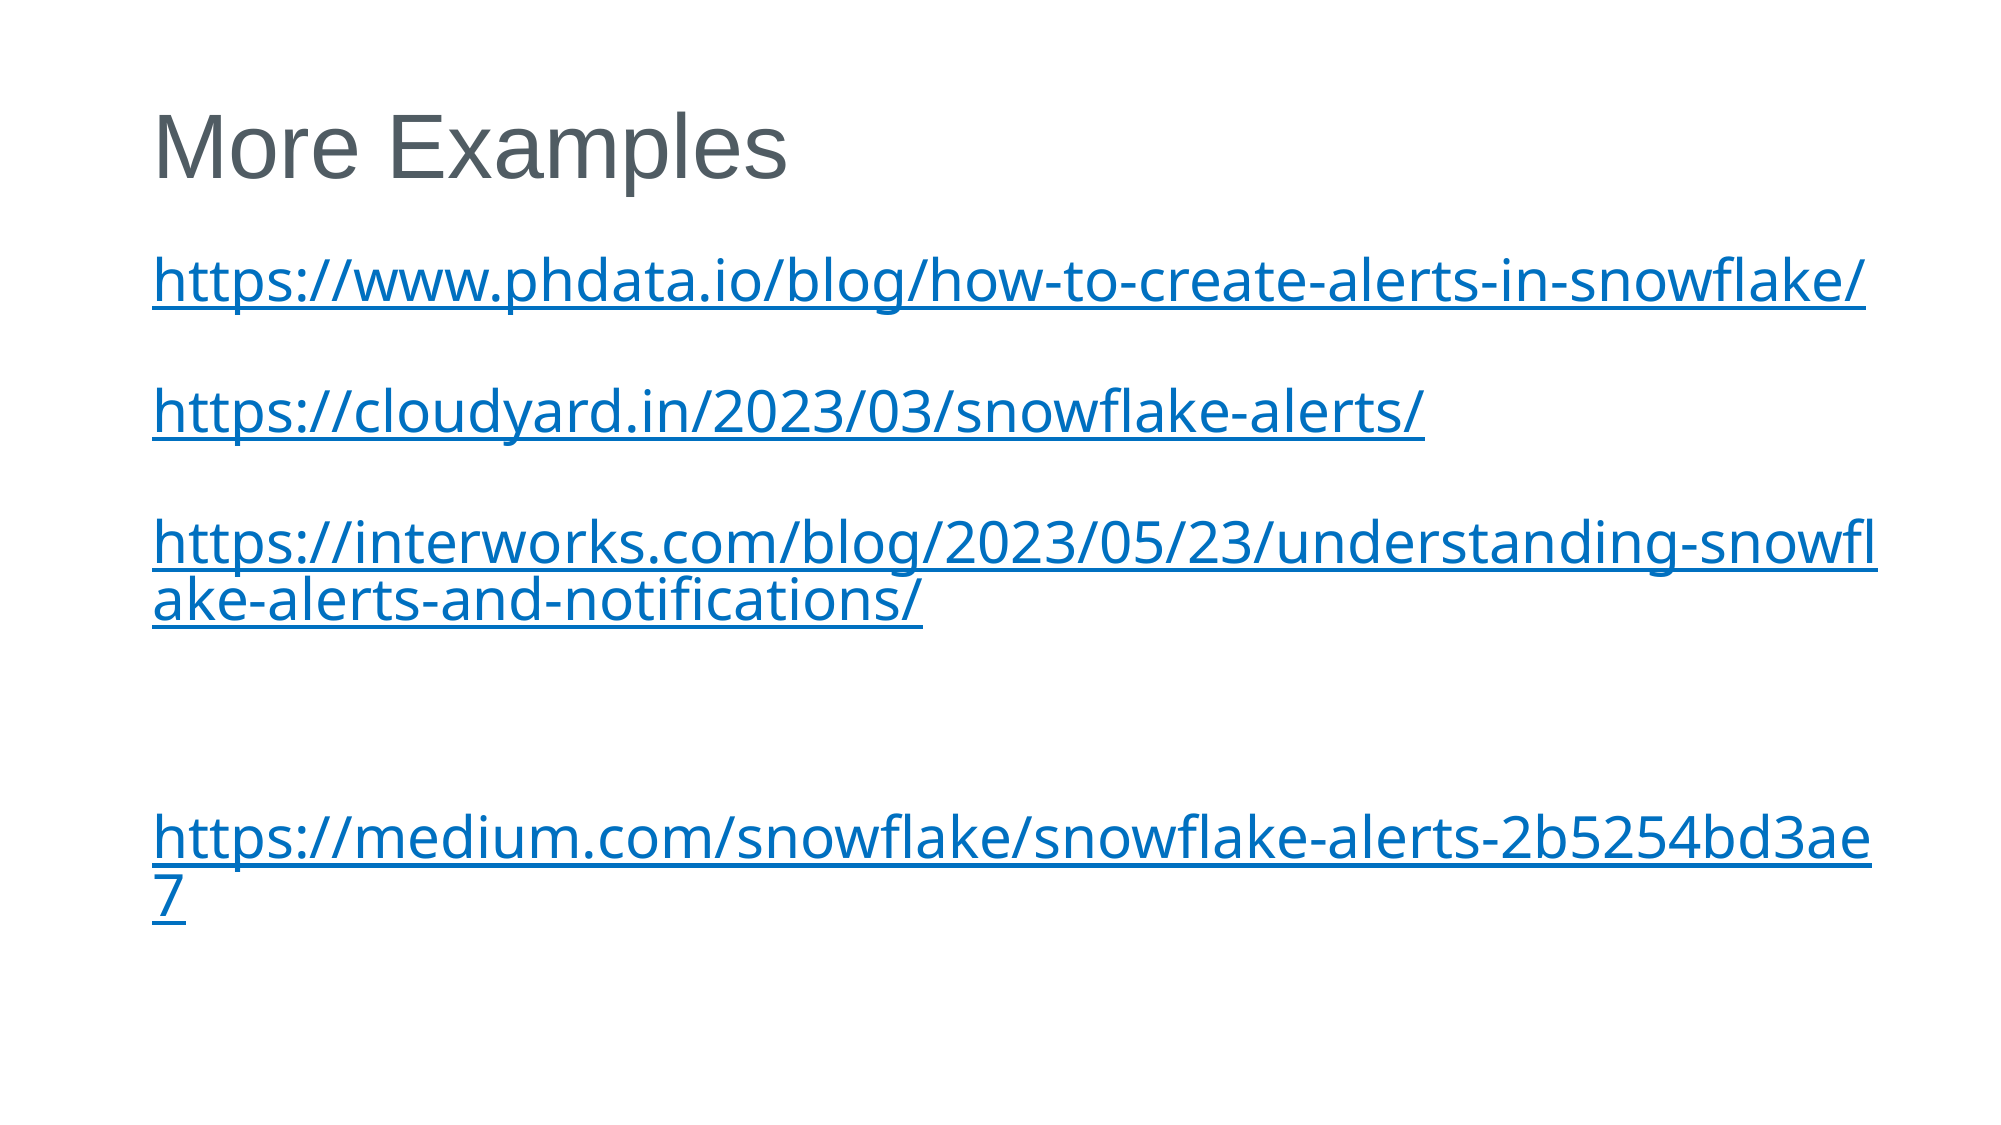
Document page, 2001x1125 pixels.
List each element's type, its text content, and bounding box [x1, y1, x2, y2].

list https://www.phdata.io/blog/how-to-create-alerts-in-snowflake/ https://cloudyard.in/2023/03/snowflake-alerts/ https://interworks.com/blog/2023/05/23/understanding-snowflake-alerts-and-notifications/ https://medium.com/snowflake/snowflake-alerts-2b5254bd3ae7 [137, 236, 1905, 1023]
title More Examples [137, 82, 1863, 217]
